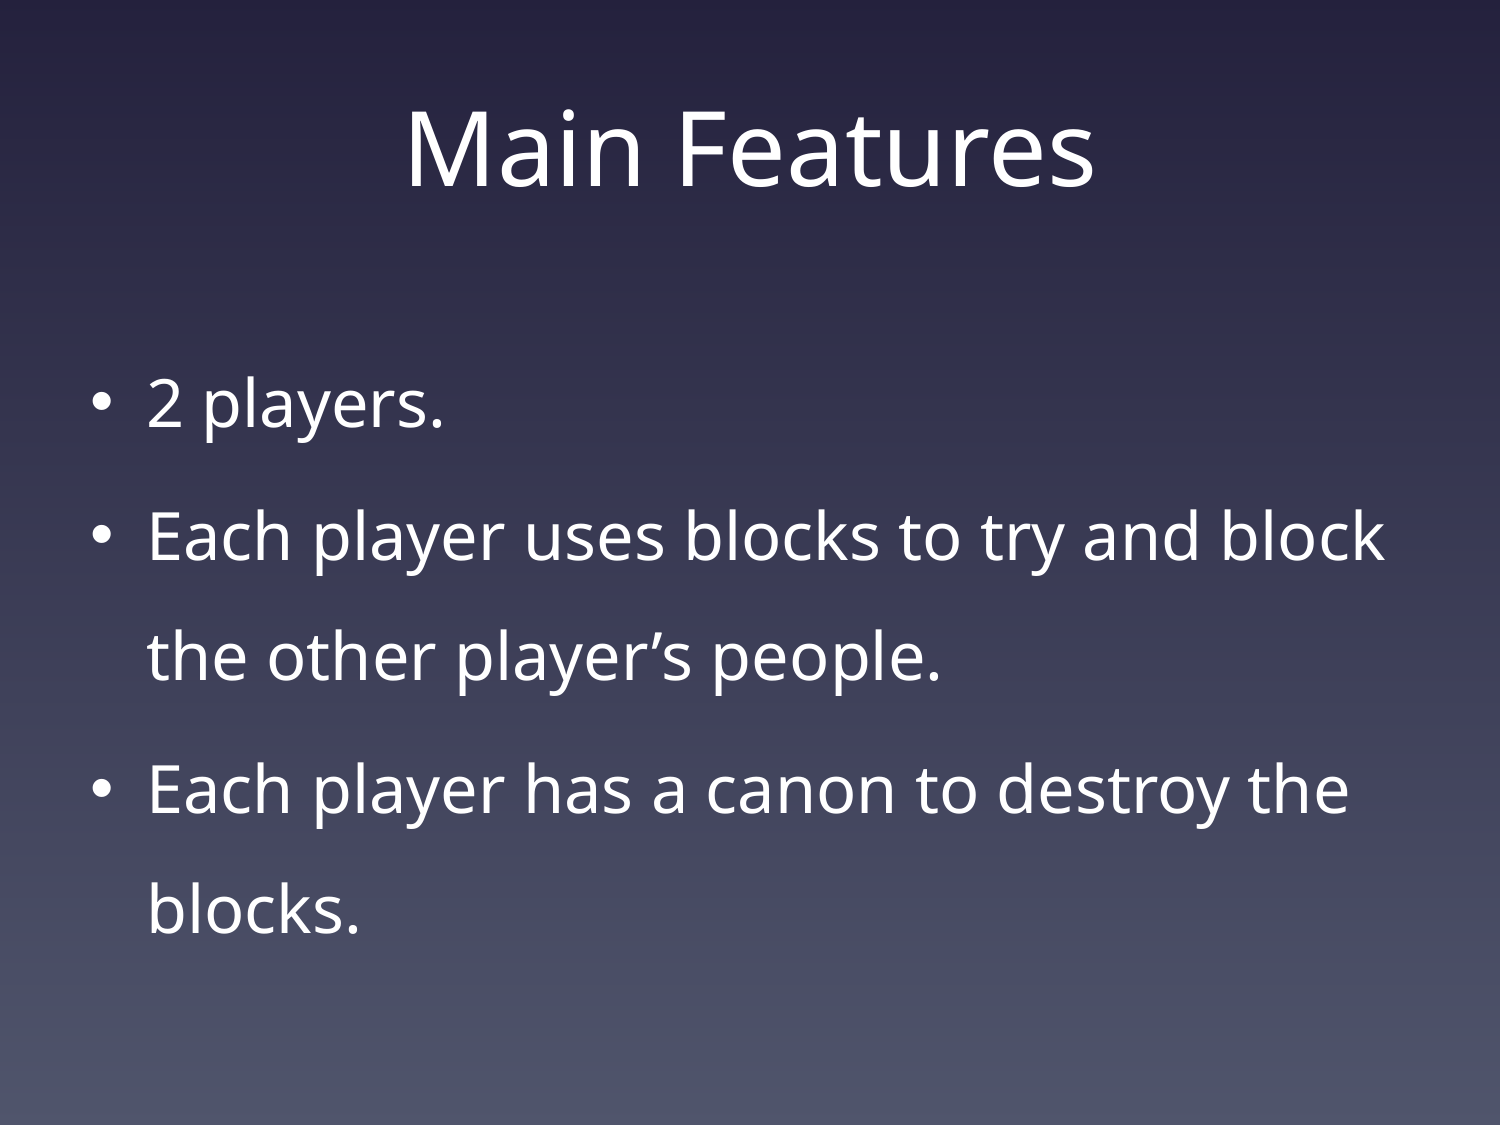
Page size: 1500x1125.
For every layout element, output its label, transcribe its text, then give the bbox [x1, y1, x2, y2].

title Main Features [75, 75, 1425, 262]
list 2 players. Each player uses blocks to try and block the other player’s people. Each player has a canon to destroy the blocks. [75, 262, 1425, 1005]
